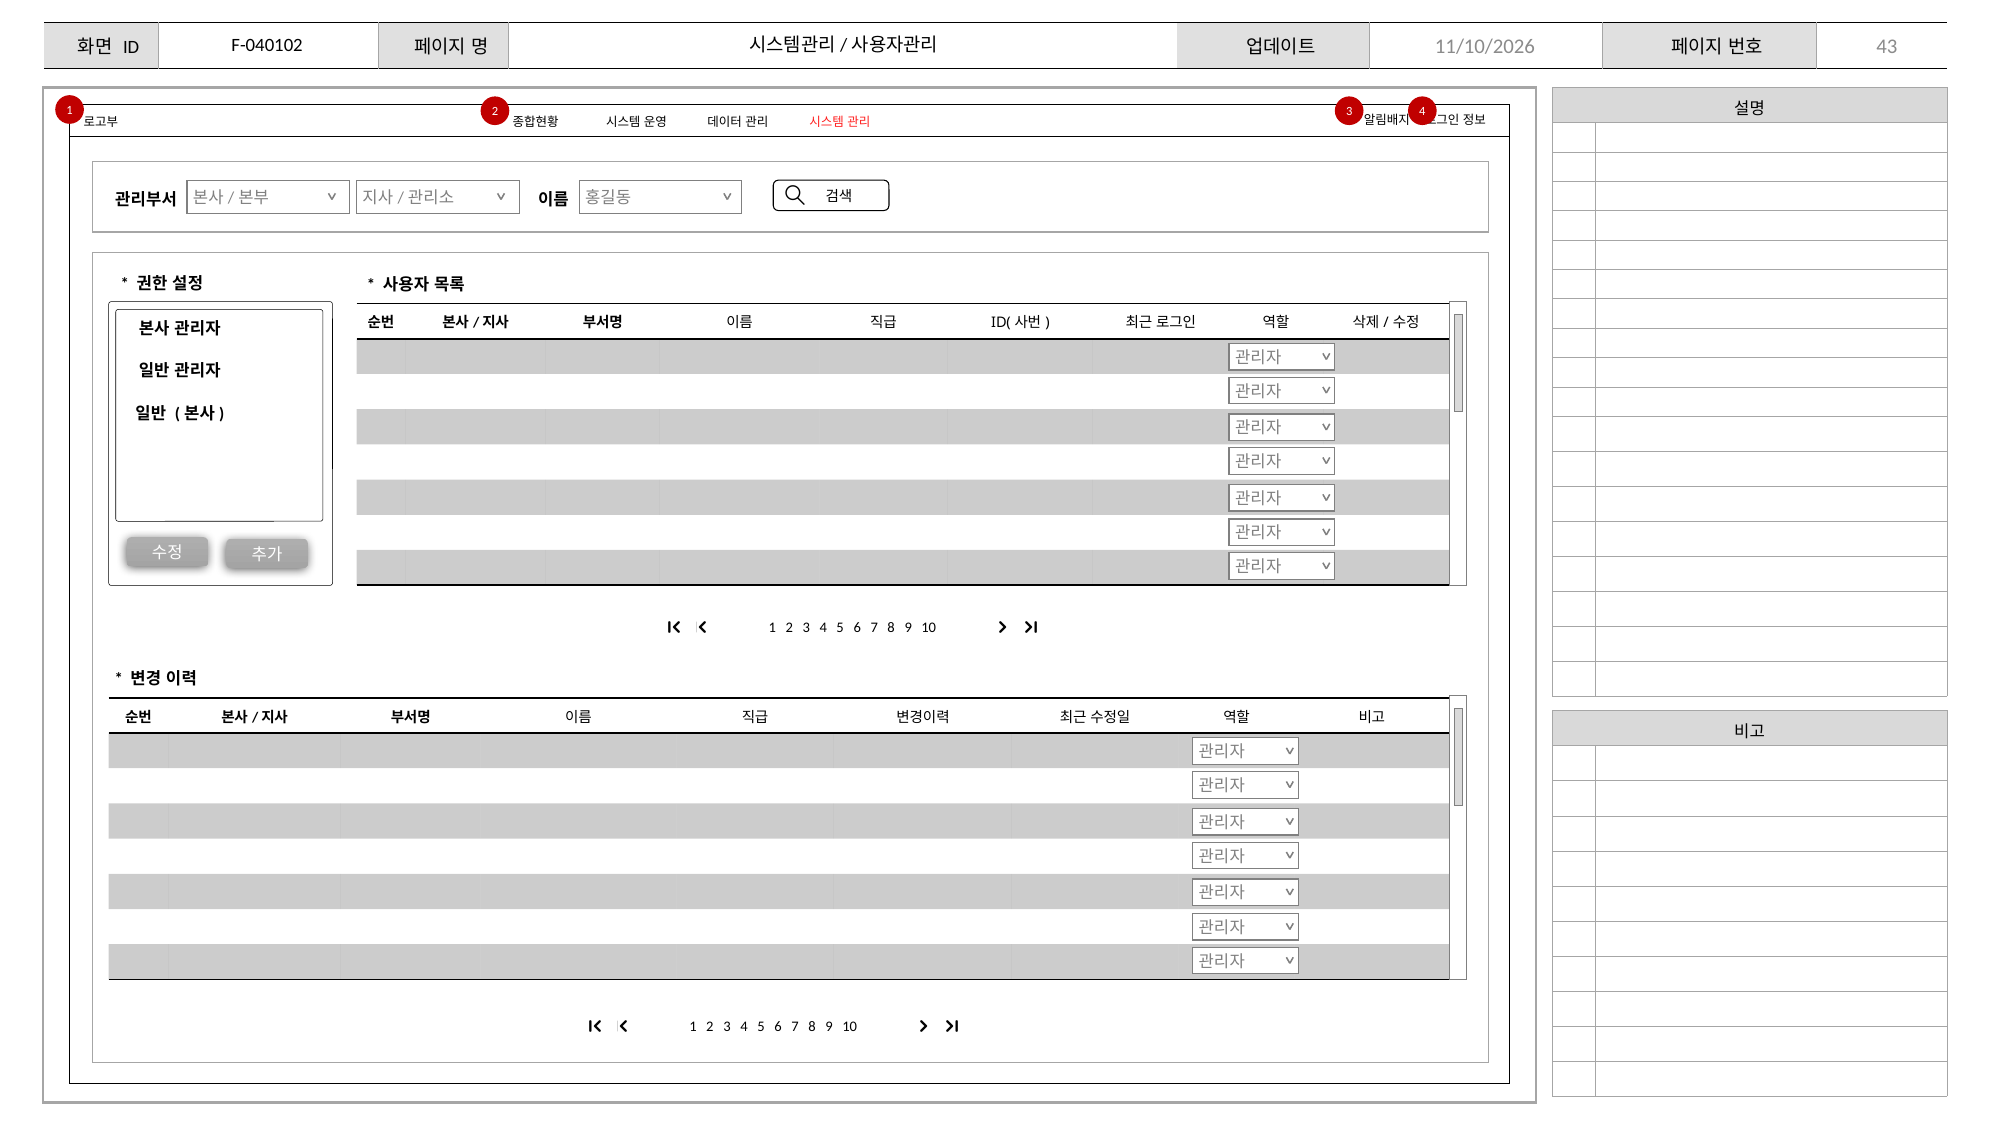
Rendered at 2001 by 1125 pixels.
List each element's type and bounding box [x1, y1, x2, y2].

table_cell [1553, 557, 1595, 591]
table_cell [1596, 299, 1947, 328]
table_cell [1596, 557, 1947, 591]
table_cell [1553, 887, 1595, 921]
table_cell [1553, 522, 1595, 556]
table_cell [1553, 358, 1595, 387]
table_cell [1596, 487, 1947, 521]
table_cell [1596, 182, 1947, 210]
table_header [1553, 88, 1947, 122]
table_cell [1596, 627, 1947, 661]
table_cell [1596, 746, 1947, 780]
table_cell [1553, 852, 1595, 886]
table_cell [1553, 992, 1595, 1026]
table_cell [1596, 887, 1947, 921]
table_cell [1553, 329, 1595, 357]
table_cell [1553, 487, 1595, 521]
slide_number [1825, 29, 1949, 61]
table_cell [1596, 992, 1947, 1026]
table_cell [1596, 592, 1947, 626]
table_cell [1596, 781, 1947, 816]
table_cell [1553, 299, 1595, 328]
table_cell [1553, 241, 1595, 269]
table_cell [1596, 153, 1947, 181]
table_cell [1553, 182, 1595, 210]
table_cell [1596, 662, 1947, 696]
table_cell [1596, 452, 1947, 486]
table_cell [1596, 388, 1947, 416]
table_cell [1596, 241, 1947, 269]
table_cell [1596, 329, 1947, 357]
table_header [109, 699, 1448, 732]
table_cell [1553, 388, 1595, 416]
table_cell [1553, 592, 1595, 626]
slide_number [1377, 29, 1593, 61]
table_cell [1553, 1062, 1595, 1096]
table_cell [1596, 1062, 1947, 1096]
table_cell [1596, 417, 1947, 451]
list [514, 27, 1174, 64]
text_box [54, 94, 1511, 1084]
list [162, 27, 372, 64]
table_cell [1553, 817, 1595, 851]
table_cell [1596, 1027, 1947, 1061]
table_cell [1596, 211, 1947, 240]
table_cell [1553, 627, 1595, 661]
table_cell [1553, 922, 1595, 956]
table_cell [1553, 417, 1595, 451]
table_cell [1596, 957, 1947, 991]
table_cell [1553, 1027, 1595, 1061]
table_cell [1596, 817, 1947, 851]
table_cell [1553, 153, 1595, 181]
table_cell [1553, 957, 1595, 991]
table_cell [1553, 452, 1595, 486]
table_cell [1596, 852, 1947, 886]
table_cell [1553, 781, 1595, 816]
table_cell [1553, 123, 1595, 152]
table_header [1553, 711, 1947, 745]
table_cell [1596, 358, 1947, 387]
table_cell [1596, 522, 1947, 556]
table_cell [1553, 211, 1595, 240]
table_cell [1596, 270, 1947, 298]
table_cell [1553, 662, 1595, 696]
table_cell [1553, 746, 1595, 780]
table_cell [109, 734, 1448, 979]
table_cell [1553, 270, 1595, 298]
table_cell [1596, 922, 1947, 956]
table_cell [1596, 123, 1947, 152]
